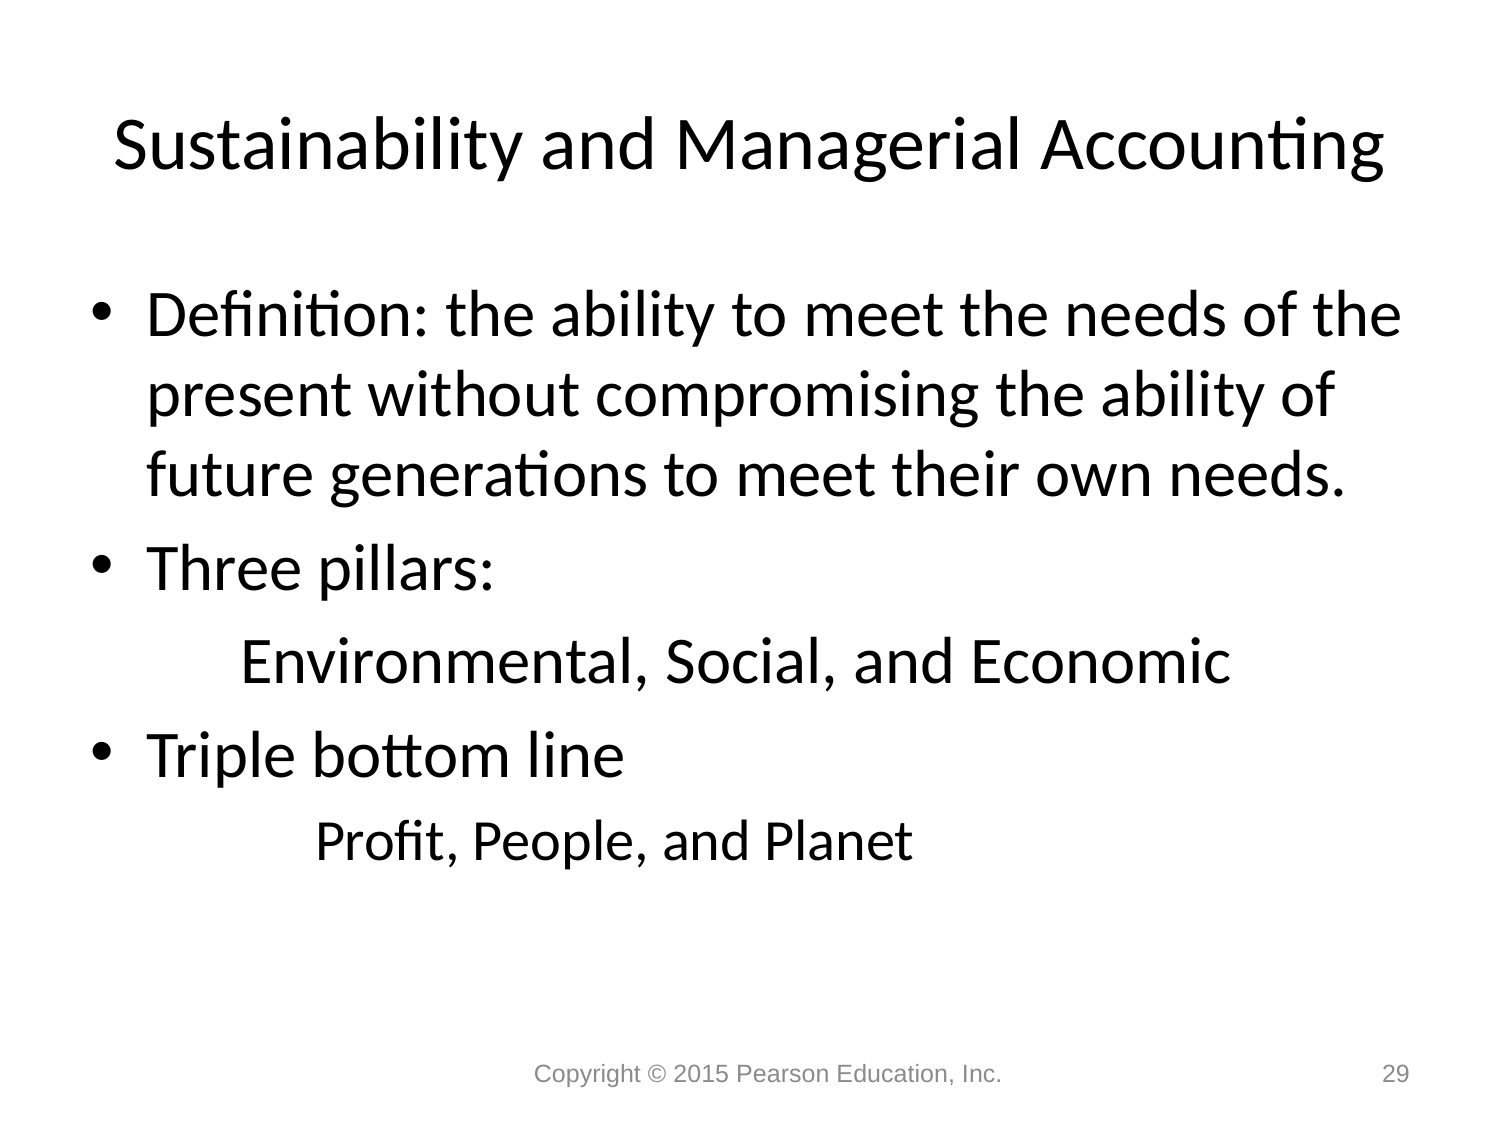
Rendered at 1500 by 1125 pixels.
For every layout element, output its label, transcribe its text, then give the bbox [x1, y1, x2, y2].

slide_number 29 [1074, 1042, 1425, 1103]
title Sustainability and Managerial Accounting [75, 45, 1425, 233]
list Definition: the ability to meet the needs of the present without compromising the ability of future generations to meet their own needs. Three pillars: Environmental, Social, and Economic Triple bottom line Profit, People, and Planet [75, 262, 1425, 1005]
footer Copyright © 2015 Pearson Education, Inc. [512, 1042, 1025, 1103]
